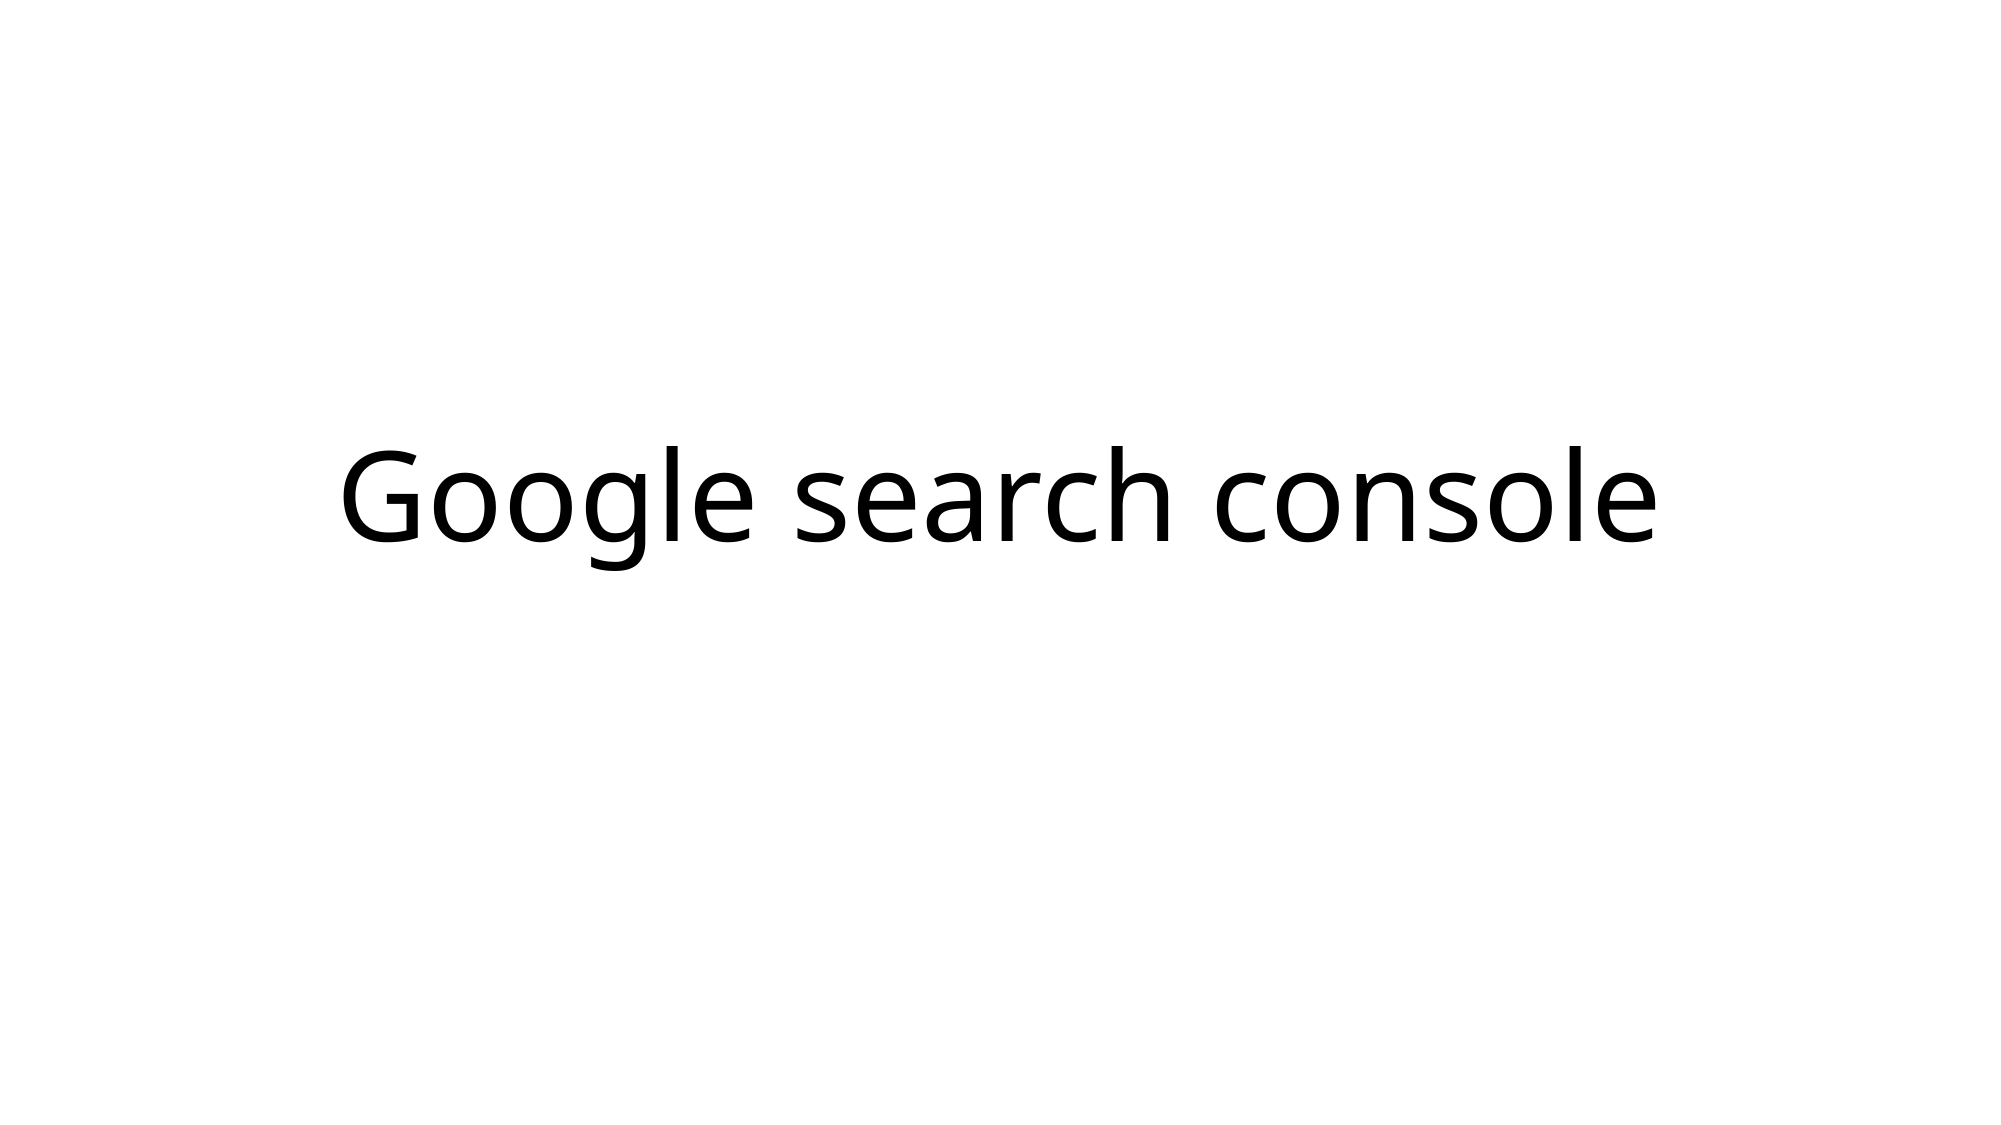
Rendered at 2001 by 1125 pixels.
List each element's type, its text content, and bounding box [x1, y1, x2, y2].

title Google search console [249, 184, 1750, 576]
